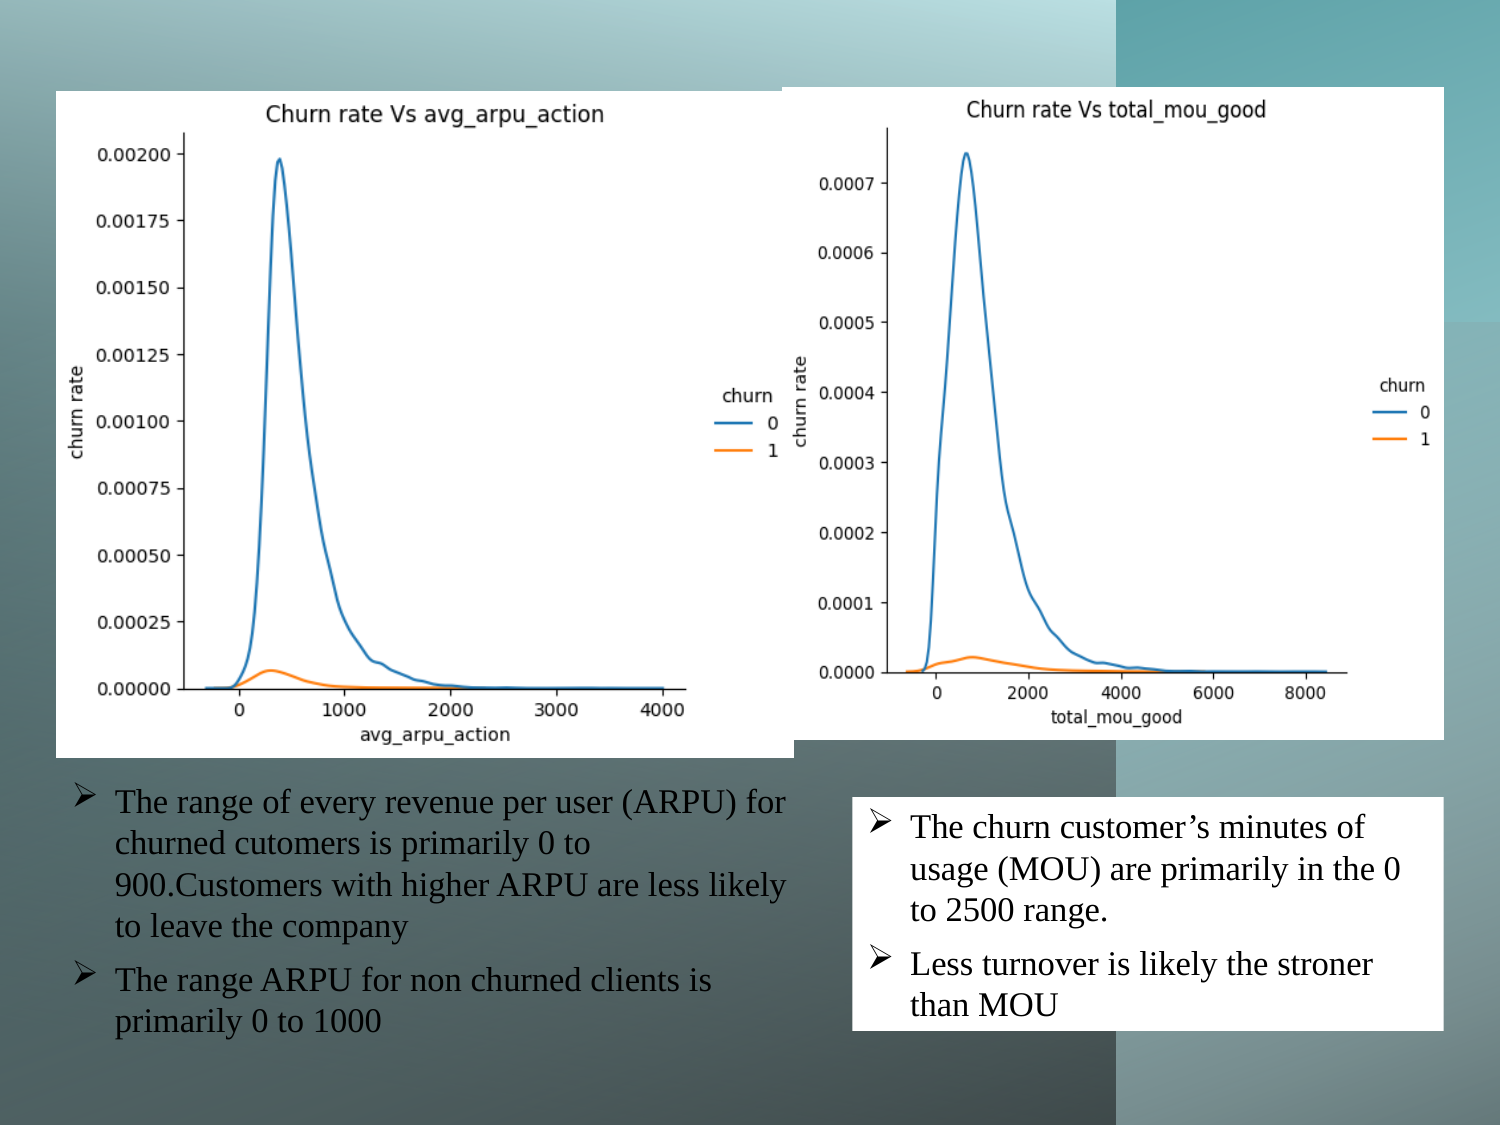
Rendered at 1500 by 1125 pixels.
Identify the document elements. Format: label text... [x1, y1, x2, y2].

picture [56, 91, 794, 758]
text_box [0, 0, 1117, 321]
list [782, 87, 1444, 740]
text_box [1117, 0, 1500, 321]
text_box [0, 321, 1500, 1125]
text_box The churn customer’s minutes of usage (MOU) are primarily in the 0 to 2500 range. Less turnover is likely the stroner than MOU [852, 797, 1444, 1031]
text_box The range of every revenue per user (ARPU) for churned cutomers is primarily 0 to 900.Customers with higher ARPU are less likely to leave the company The range ARPU for non churned clients is primarily 0 to 1000 [56, 771, 806, 1047]
